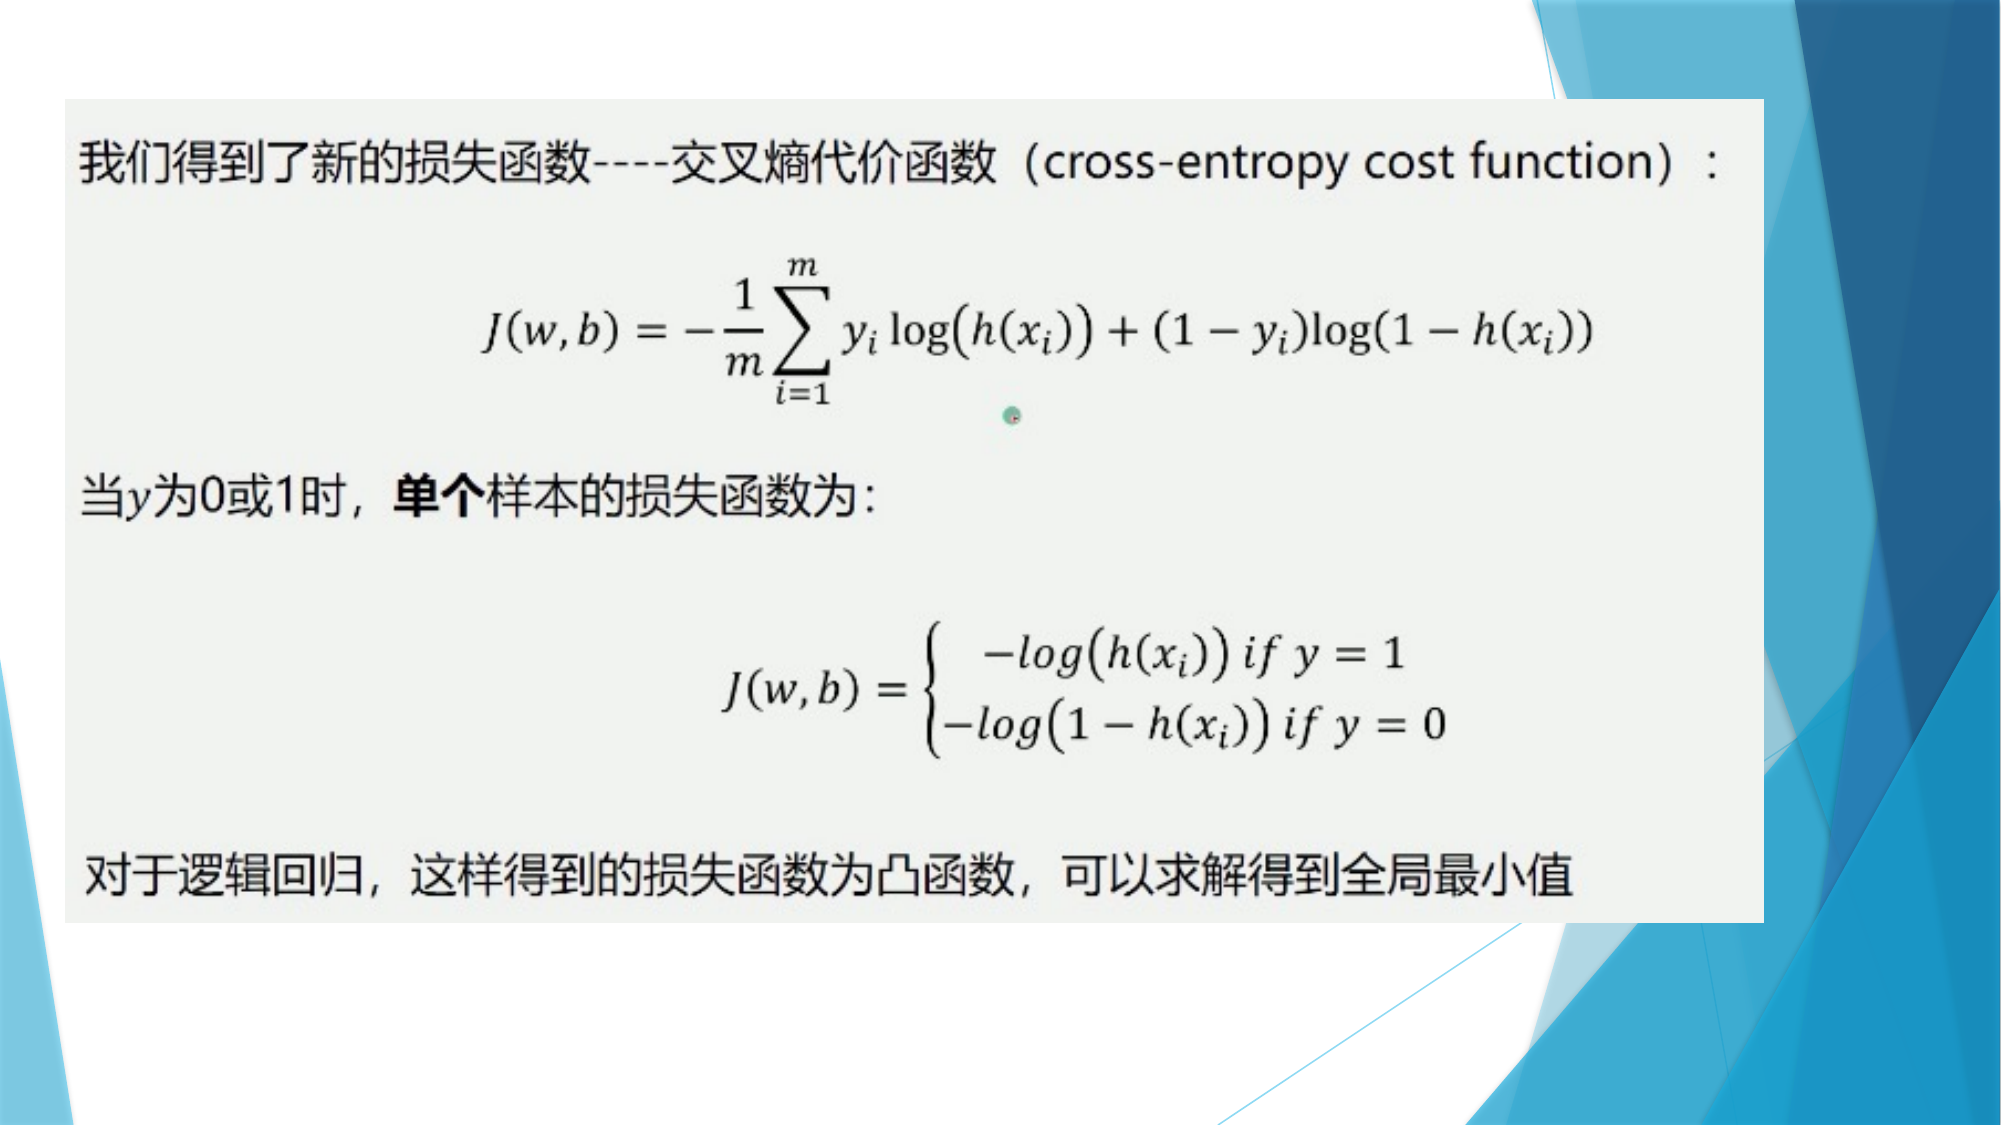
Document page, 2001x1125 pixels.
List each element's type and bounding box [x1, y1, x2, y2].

list [64, 99, 1765, 924]
